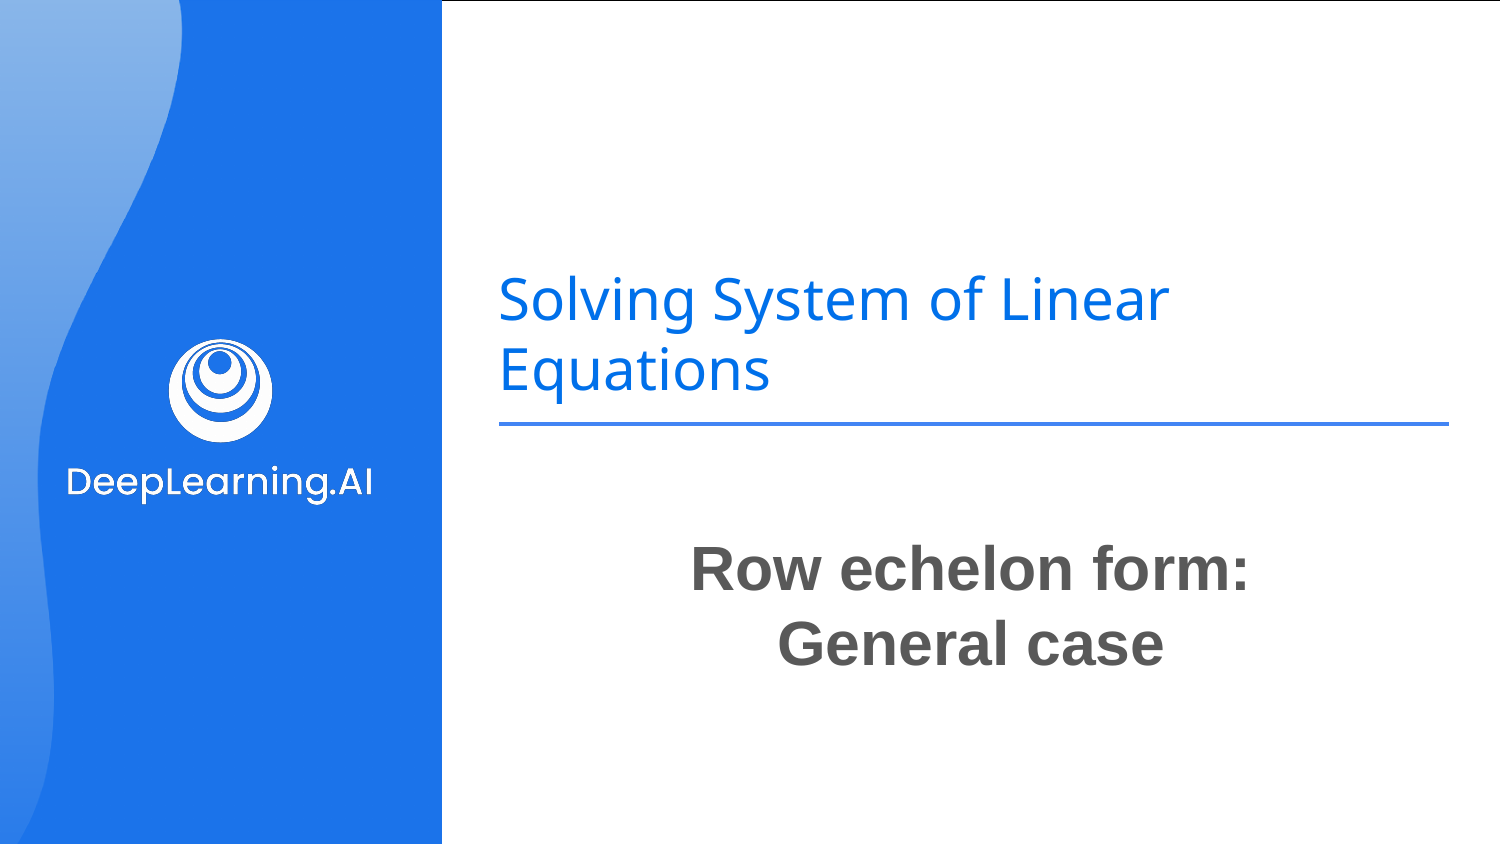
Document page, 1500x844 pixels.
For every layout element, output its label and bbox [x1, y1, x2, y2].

subtitle [98, 525, 1402, 844]
title [71, 260, 1429, 404]
picture [0, 0, 442, 844]
